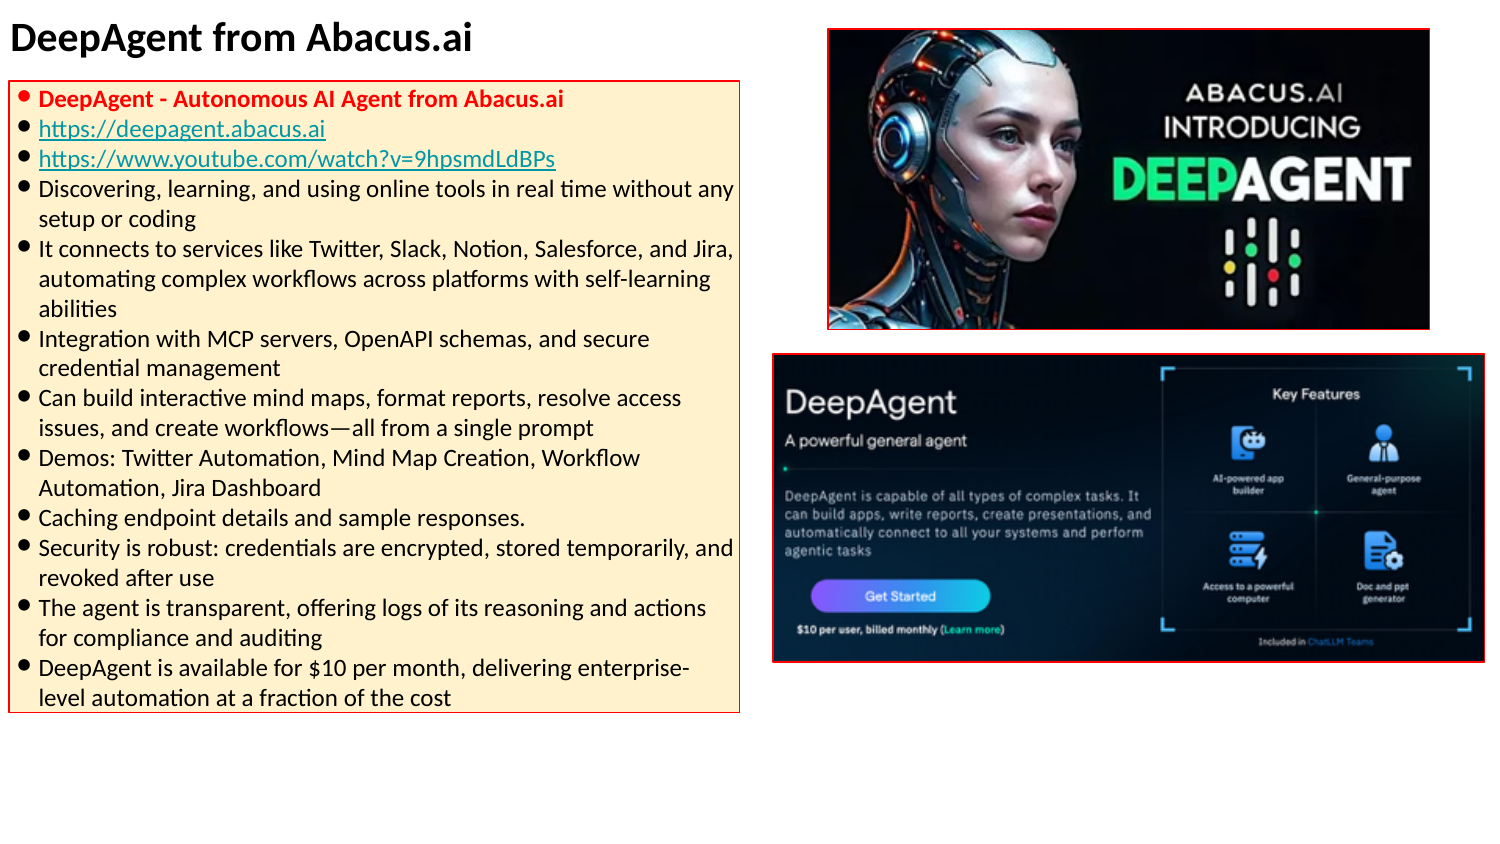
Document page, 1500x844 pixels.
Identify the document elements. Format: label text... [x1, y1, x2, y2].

text_box DeepAgent from Abacus.ai [8, 8, 740, 62]
picture [773, 354, 1485, 662]
text_box DeepAgent - Autonomous AI Agent from Abacus.ai https://deepagent.abacus.ai https://www.youtube.com/watch?v=9hpsmdLdBPs Discovering, learning, and using online tools in real time without any setup or coding It connects to services like Twitter, Slack, Notion, Salesforce, and Jira, automating complex workflows across platforms with self-learning abilities Integration with MCP servers, OpenAPI schemas, and secure credential management Can build interactive mind maps, format reports, resolve access issues, and create workflows—all from a single prompt Demos: Twitter Automation, Mind Map Creation, Workflow Automation, Jira Dashboard Caching endpoint details and sample responses. Security is robust: credentials are encrypted, stored temporarily, and revoked after use The agent is transparent, offering logs of its reasoning and actions for compliance and auditing DeepAgent is available for $10 per month, delivering enterprise-level automation at a fraction of the cost [8, 81, 740, 713]
picture [828, 29, 1429, 330]
